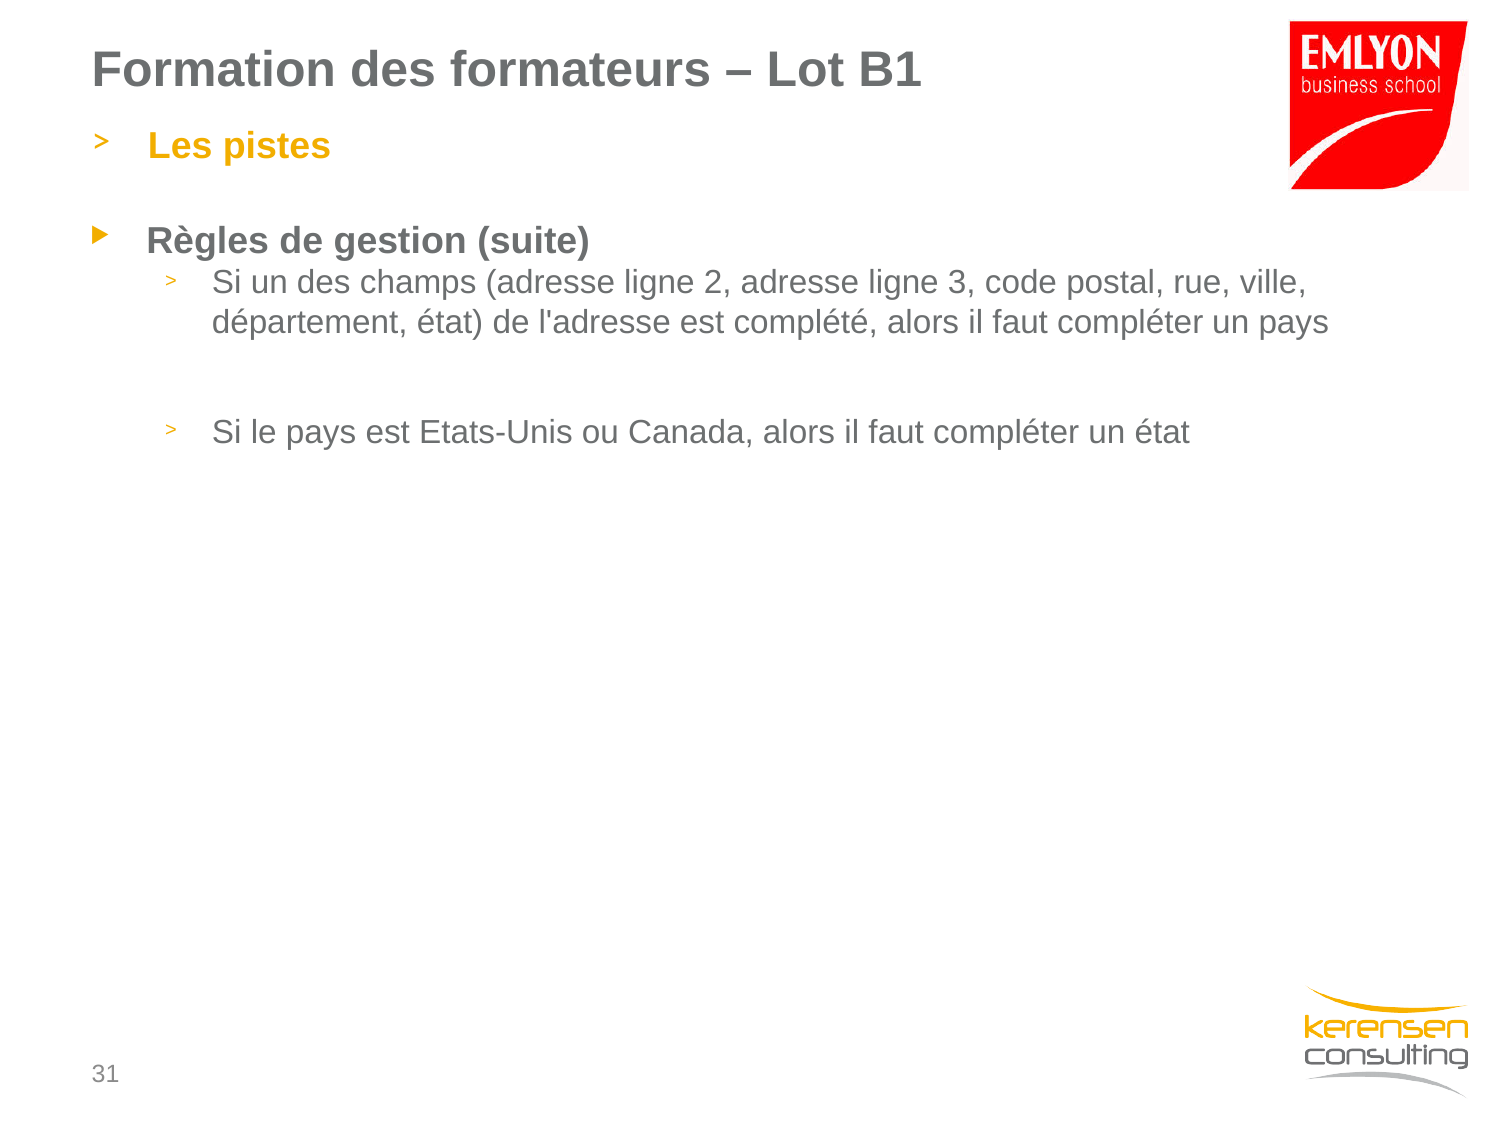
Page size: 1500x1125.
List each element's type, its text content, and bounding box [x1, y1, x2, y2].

list Règles de gestion (suite) Si un des champs (adresse ligne 2, adresse ligne 3, code postal, rue, ville, département, état) de l'adresse est complété, alors il faut compléter un pays Si le pays est Etats-Unis ou Canada, alors il faut compléter un état [75, 208, 1468, 988]
slide_number 30 [76, 1042, 167, 1103]
list Les pistes [76, 113, 1223, 197]
title Formation des formateurs – Lot B1 [76, 19, 1223, 113]
picture [1305, 988, 1468, 1099]
picture [1288, 19, 1469, 191]
